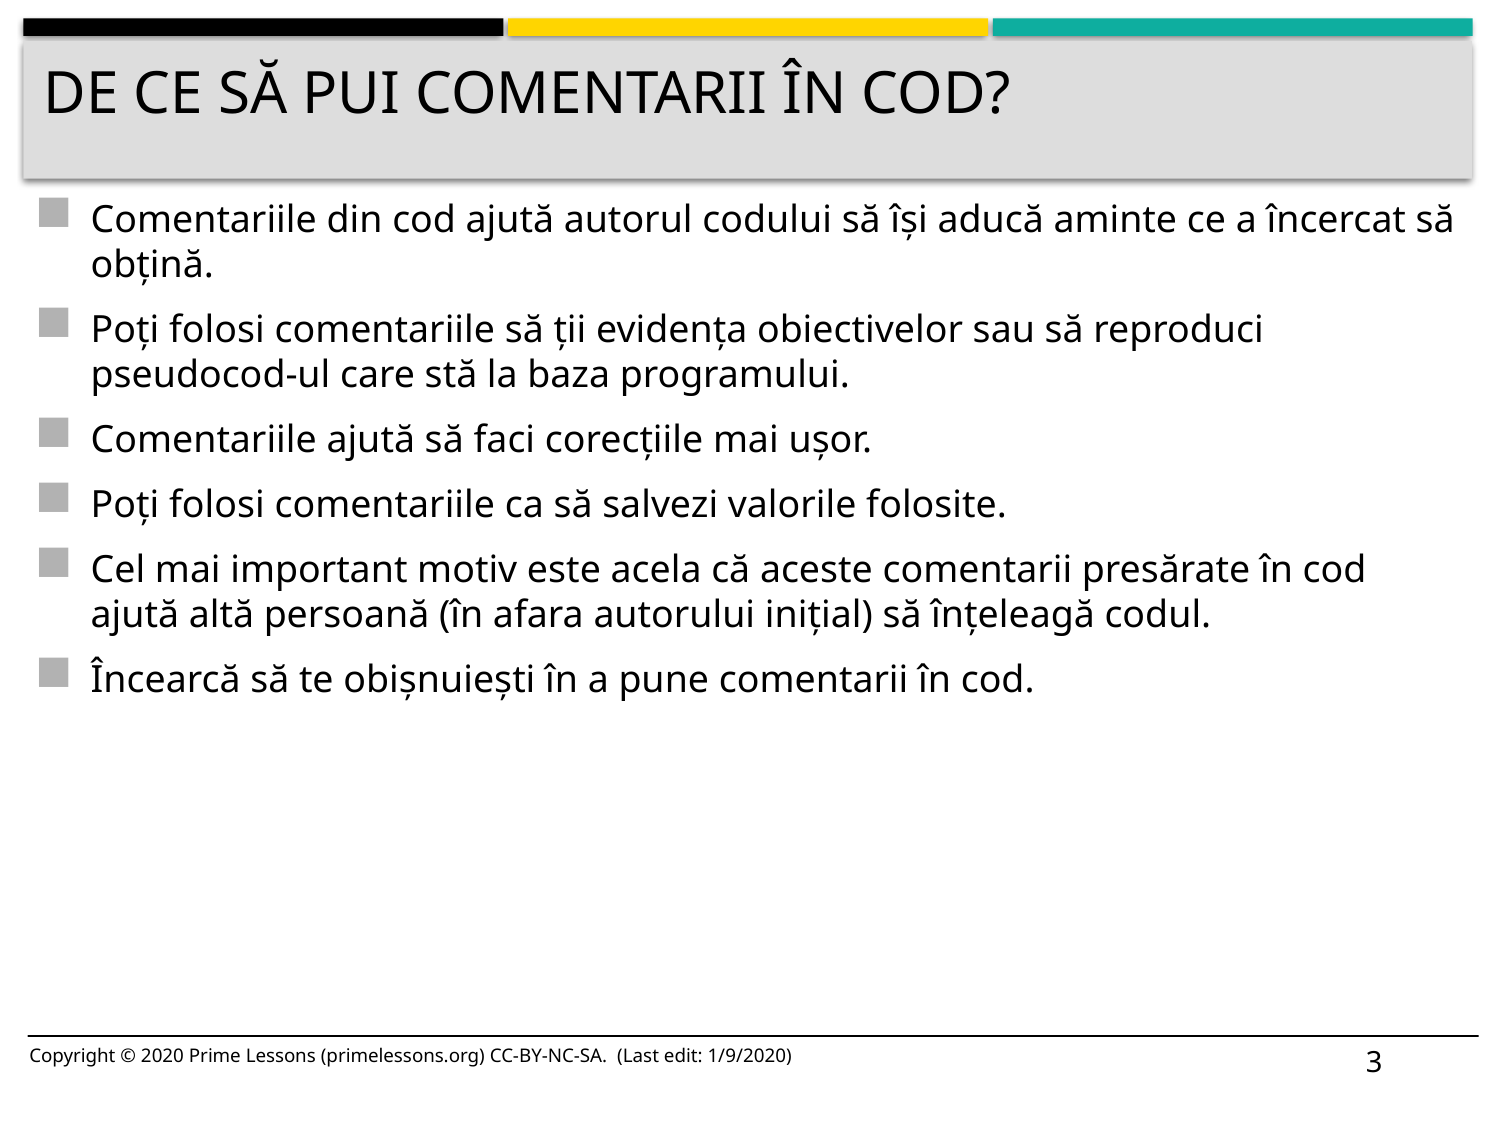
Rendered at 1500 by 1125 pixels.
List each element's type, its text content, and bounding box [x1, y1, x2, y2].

slide_number 3 [1351, 1036, 1478, 1097]
list Comentariile din cod ajută autorul codului să își aducă aminte ce a încercat să obțină. Poți folosi comentariile să ții evidența obiectivelor sau să reproduci pseudocod-ul care stă la baza programului. Comentariile ajută să faci corecțiile mai ușor. Poți folosi comentariile ca să salvezi valorile folosite. Cel mai important motiv este acela că aceste comentarii presărate în cod ajută altă persoană (în afara autorului inițial) să înțeleagă codul. Încearcă să te obișnuiești în a pune comentarii în cod. [25, 187, 1475, 1021]
footer Copyright © 2020 Prime Lessons (primelessons.org) CC-BY-NC-SA. (Last edit: 1/9/2020) [14, 1036, 814, 1097]
title De ce să pui comentarii în cod? [28, 48, 1464, 172]
